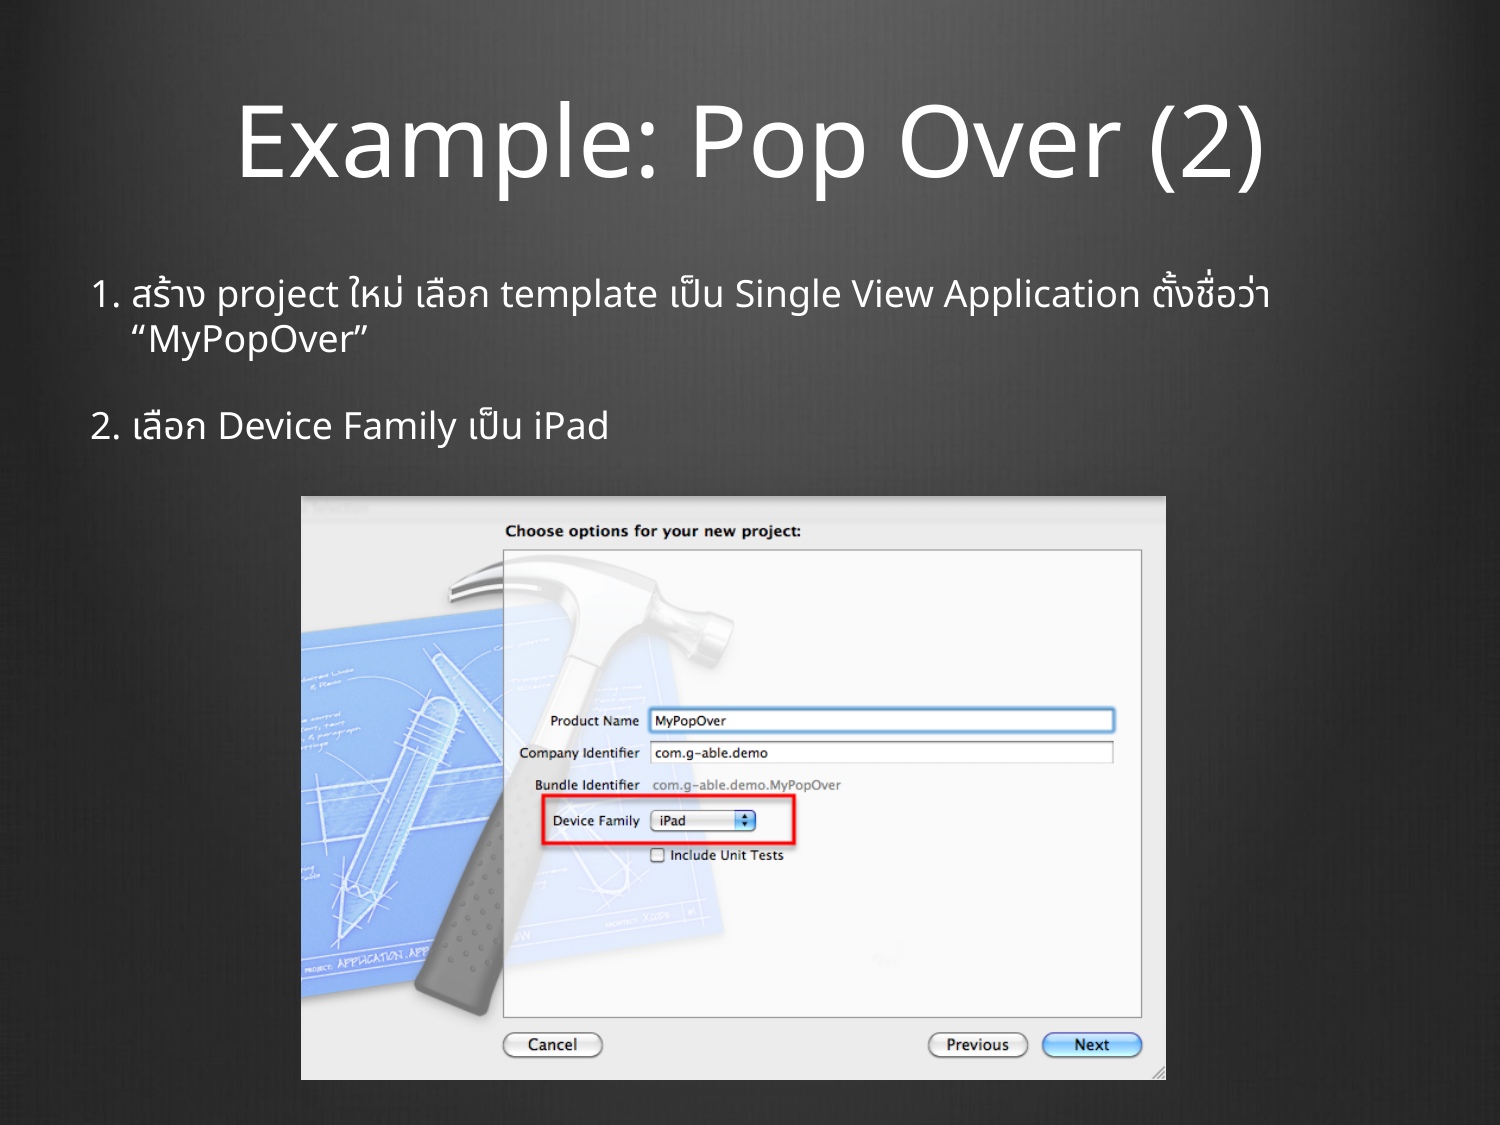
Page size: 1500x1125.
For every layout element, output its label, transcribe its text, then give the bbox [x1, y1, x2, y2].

title Example: Pop Over (2) [112, 19, 1388, 255]
picture [301, 496, 1166, 1080]
list 1. สร้าง project ใหม่ เลือก template เป็น Single View Application ตั้งชื่อว่า “MyPopOver” 2. เลือก Device Family เป็น iPad [75, 262, 1425, 546]
